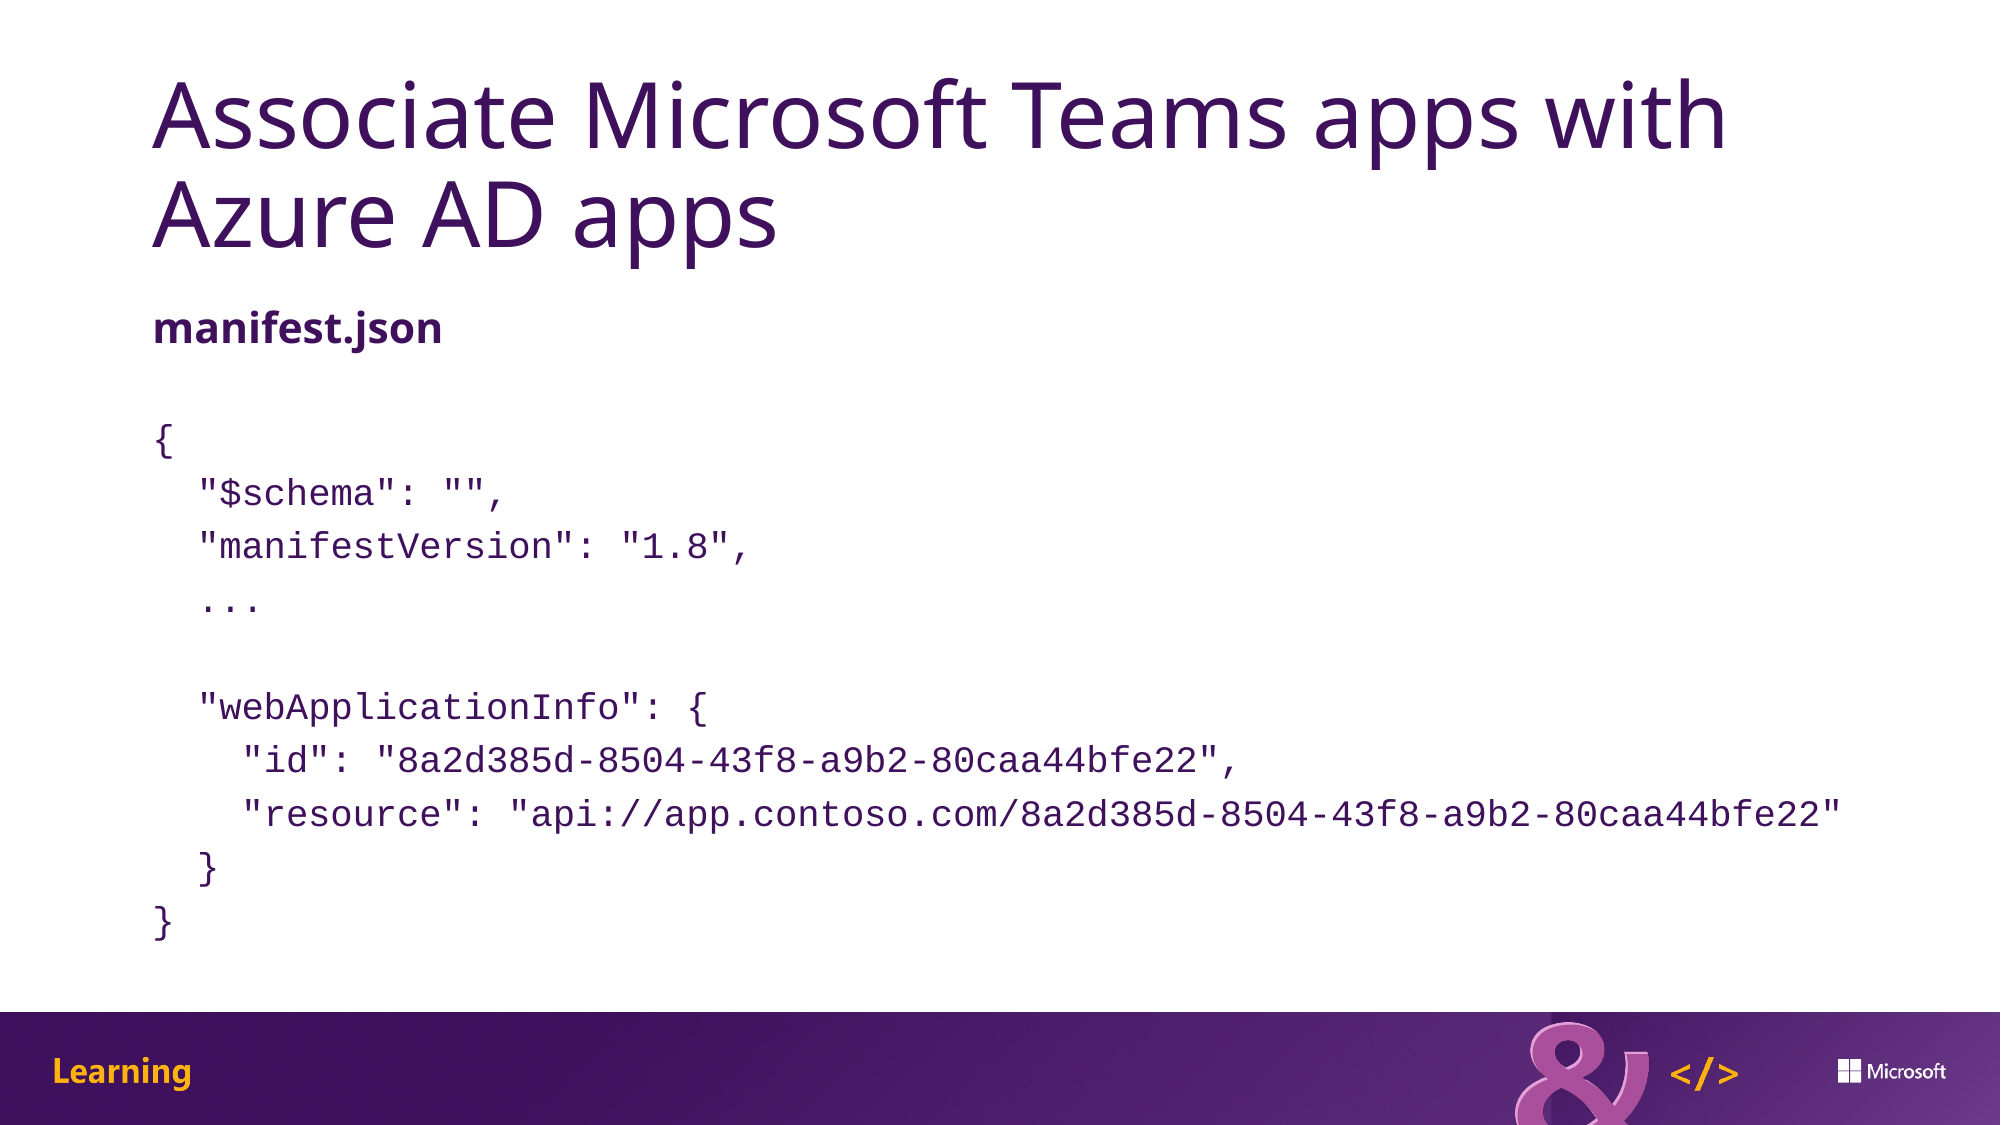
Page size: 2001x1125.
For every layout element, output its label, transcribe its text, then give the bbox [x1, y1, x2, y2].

title Associate Microsoft Teams apps with Azure AD apps [137, 59, 1863, 278]
list manifest.json { "$schema": "", "manifestVersion": "1.8", ... "webApplicationInfo": { "id": "8a2d385d-8504-43f8-a9b2-80caa44bfe22", "resource": "api://app.contoso.com/8a2d385d-8504-43f8-a9b2-80caa44bfe22" } } [137, 299, 1863, 990]
picture [0, 1012, 2000, 1125]
